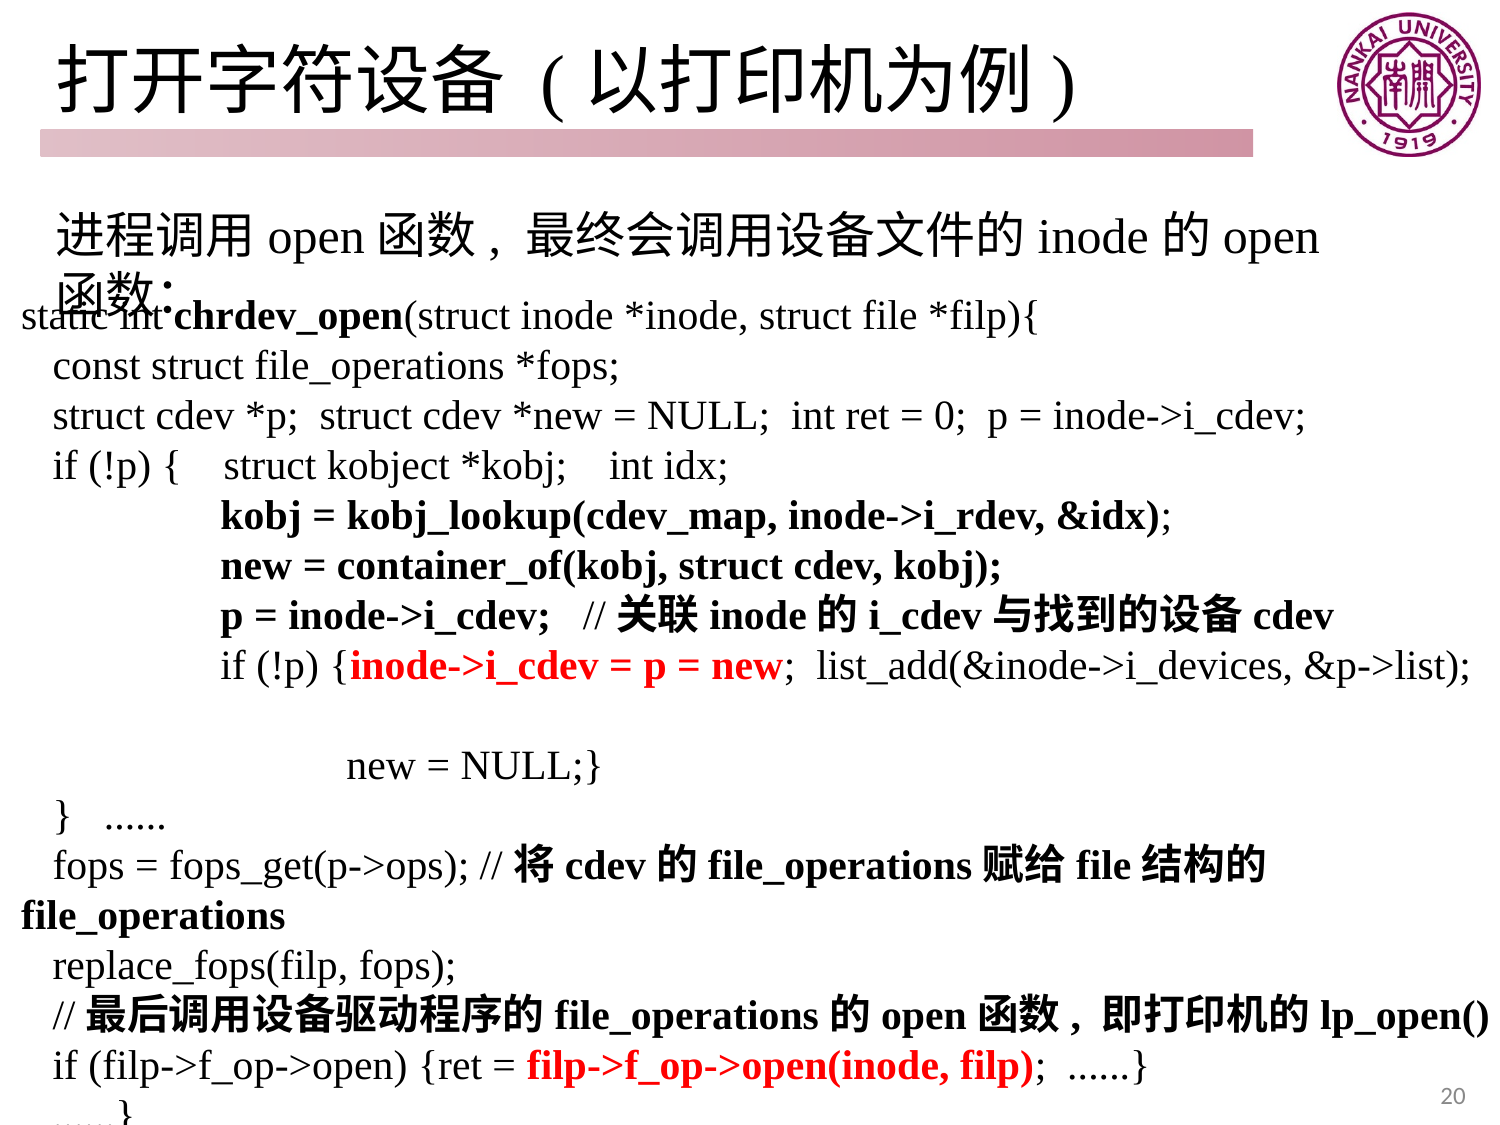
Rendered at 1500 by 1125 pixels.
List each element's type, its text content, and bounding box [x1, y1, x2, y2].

picture [1337, 12, 1481, 157]
text_box 进程调用open函数, 最终会调用设备文件的inode的open函数： [40, 195, 1394, 331]
title 打开字符设备 (以打印机为例) [40, 33, 1335, 133]
text_box static int chrdev_open(struct inode *inode, struct file *filp){ const struct file_operations *fops; struct cdev *p; struct cdev *new = NULL; int ret = 0; p = inode->i_cdev; if (!p) { struct kobject *kobj; int idx; kobj = kobj_lookup(cdev_map, inode->i_rdev, &idx); new = container_of(kobj, struct cdev, kobj); p = inode->i_cdev; //关联inode的i_cdev与找到的设备cdev if (!p) {inode->i_cdev = p = new; list_add(&inode->i_devices, &p->list); new = NULL;} } ...... fops = fops_get(p->ops); //将cdev的file_operations赋给file结构的file_operations replace_fops(filp, fops); //最后调用设备驱动程序的file_operations的open函数, 即打印机的lp_open() if (filp->f_op->open) {ret = filp->f_op->open(inode, filp); ......} ......} [6, 280, 1500, 1125]
